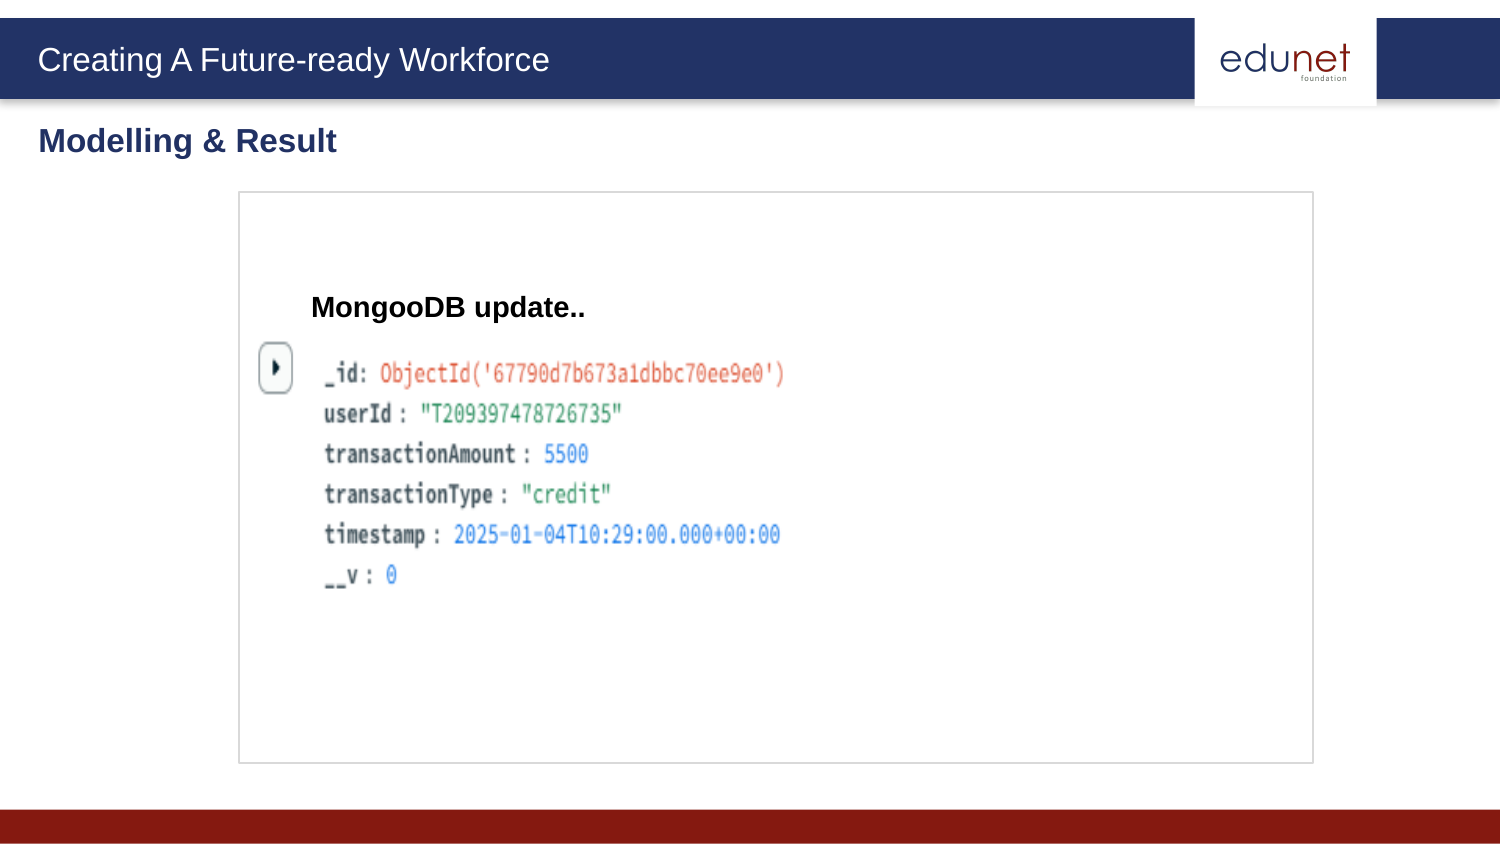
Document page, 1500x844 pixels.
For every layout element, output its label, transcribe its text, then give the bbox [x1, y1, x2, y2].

picture [1215, 38, 1356, 86]
text_box [237, 189, 1315, 765]
text_box Modelling & Result [23, 112, 750, 167]
picture [254, 326, 1246, 616]
text_box MongooDB update.. [296, 281, 1037, 324]
